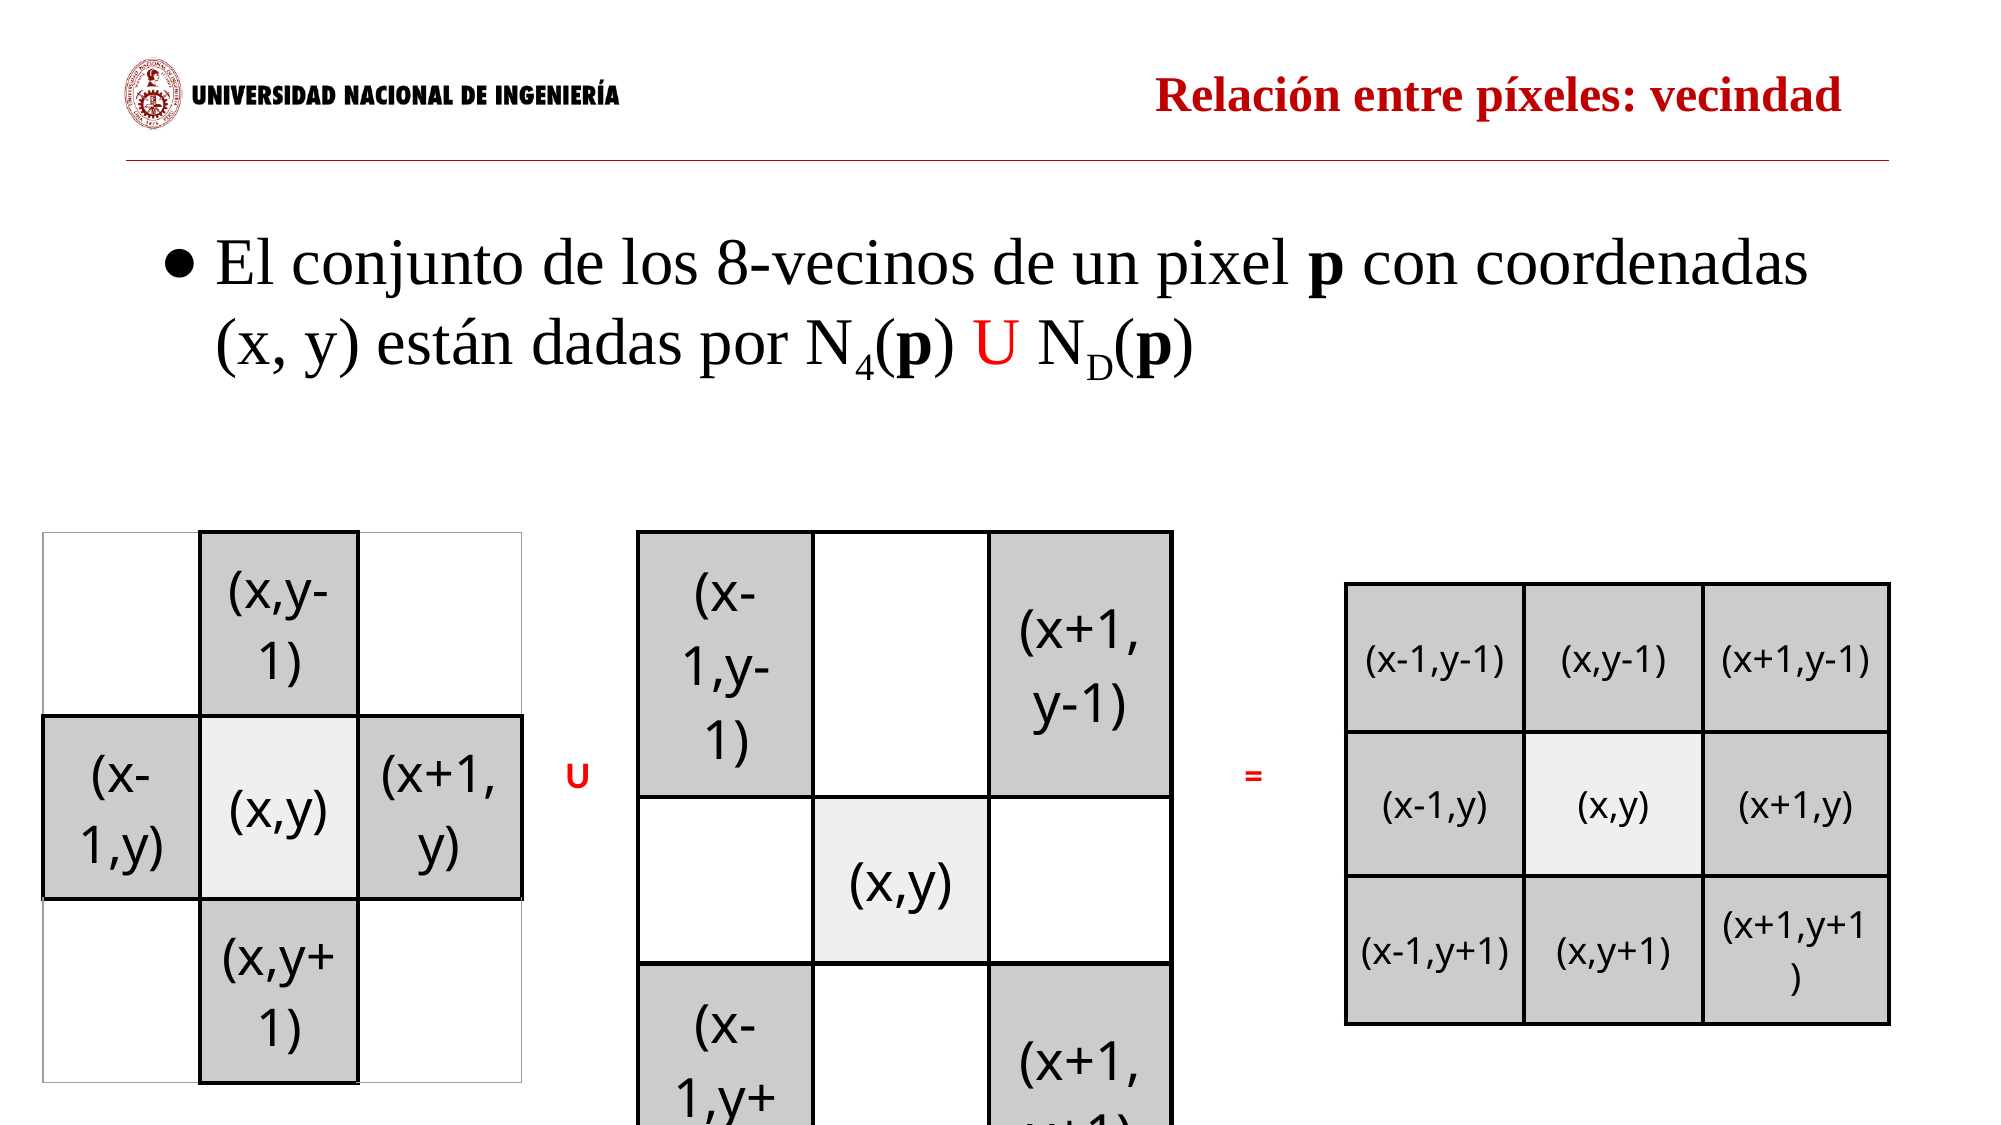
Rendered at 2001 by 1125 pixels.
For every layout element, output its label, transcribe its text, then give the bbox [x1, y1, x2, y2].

table_cell (x+1,y+1) [991, 966, 1169, 1125]
text_box = [1229, 735, 1288, 796]
table_header (x,y-1) [1526, 586, 1701, 730]
table_cell (x+1,y) [1705, 734, 1887, 874]
table_cell (x,y+1) [202, 901, 356, 1081]
table_header (x,y-1) [202, 534, 356, 714]
table_cell (x+1,y+1) [1705, 878, 1887, 1022]
text_box U [550, 735, 609, 796]
table_header [815, 534, 987, 795]
table_cell (x,y) [815, 799, 987, 961]
list El conjunto de los 8-vecinos de un pixel p con coordenadas (x, y) están dadas por N4(p) U ND(p) [125, 211, 1858, 461]
table_cell (x,y) [202, 718, 356, 897]
picture [103, 44, 638, 138]
table_header [360, 533, 521, 714]
table_header [44, 533, 198, 714]
table_cell (x-1,y+1) [640, 966, 811, 1125]
table_cell (x,y+1) [1526, 878, 1701, 1022]
table_cell [360, 901, 521, 1082]
table_header (x+1,y-1) [991, 534, 1169, 795]
table_header (x-1,y-1) [1348, 586, 1522, 730]
text_box Relación entre píxeles: vecindad [984, 53, 1858, 129]
table_cell [44, 901, 198, 1082]
table_cell (x-1,y+1) [1348, 878, 1522, 1022]
table_cell [640, 799, 811, 961]
table_cell (x-1,y) [45, 718, 198, 897]
table_cell [815, 966, 987, 1125]
table_cell [991, 799, 1169, 961]
table_cell (x,y) [1526, 734, 1701, 874]
table_header (x+1,y-1) [1705, 586, 1887, 730]
table_cell (x+1,y) [360, 718, 520, 897]
table_header (x-1,y-1) [640, 534, 811, 795]
table_cell (x-1,y) [1348, 734, 1522, 874]
